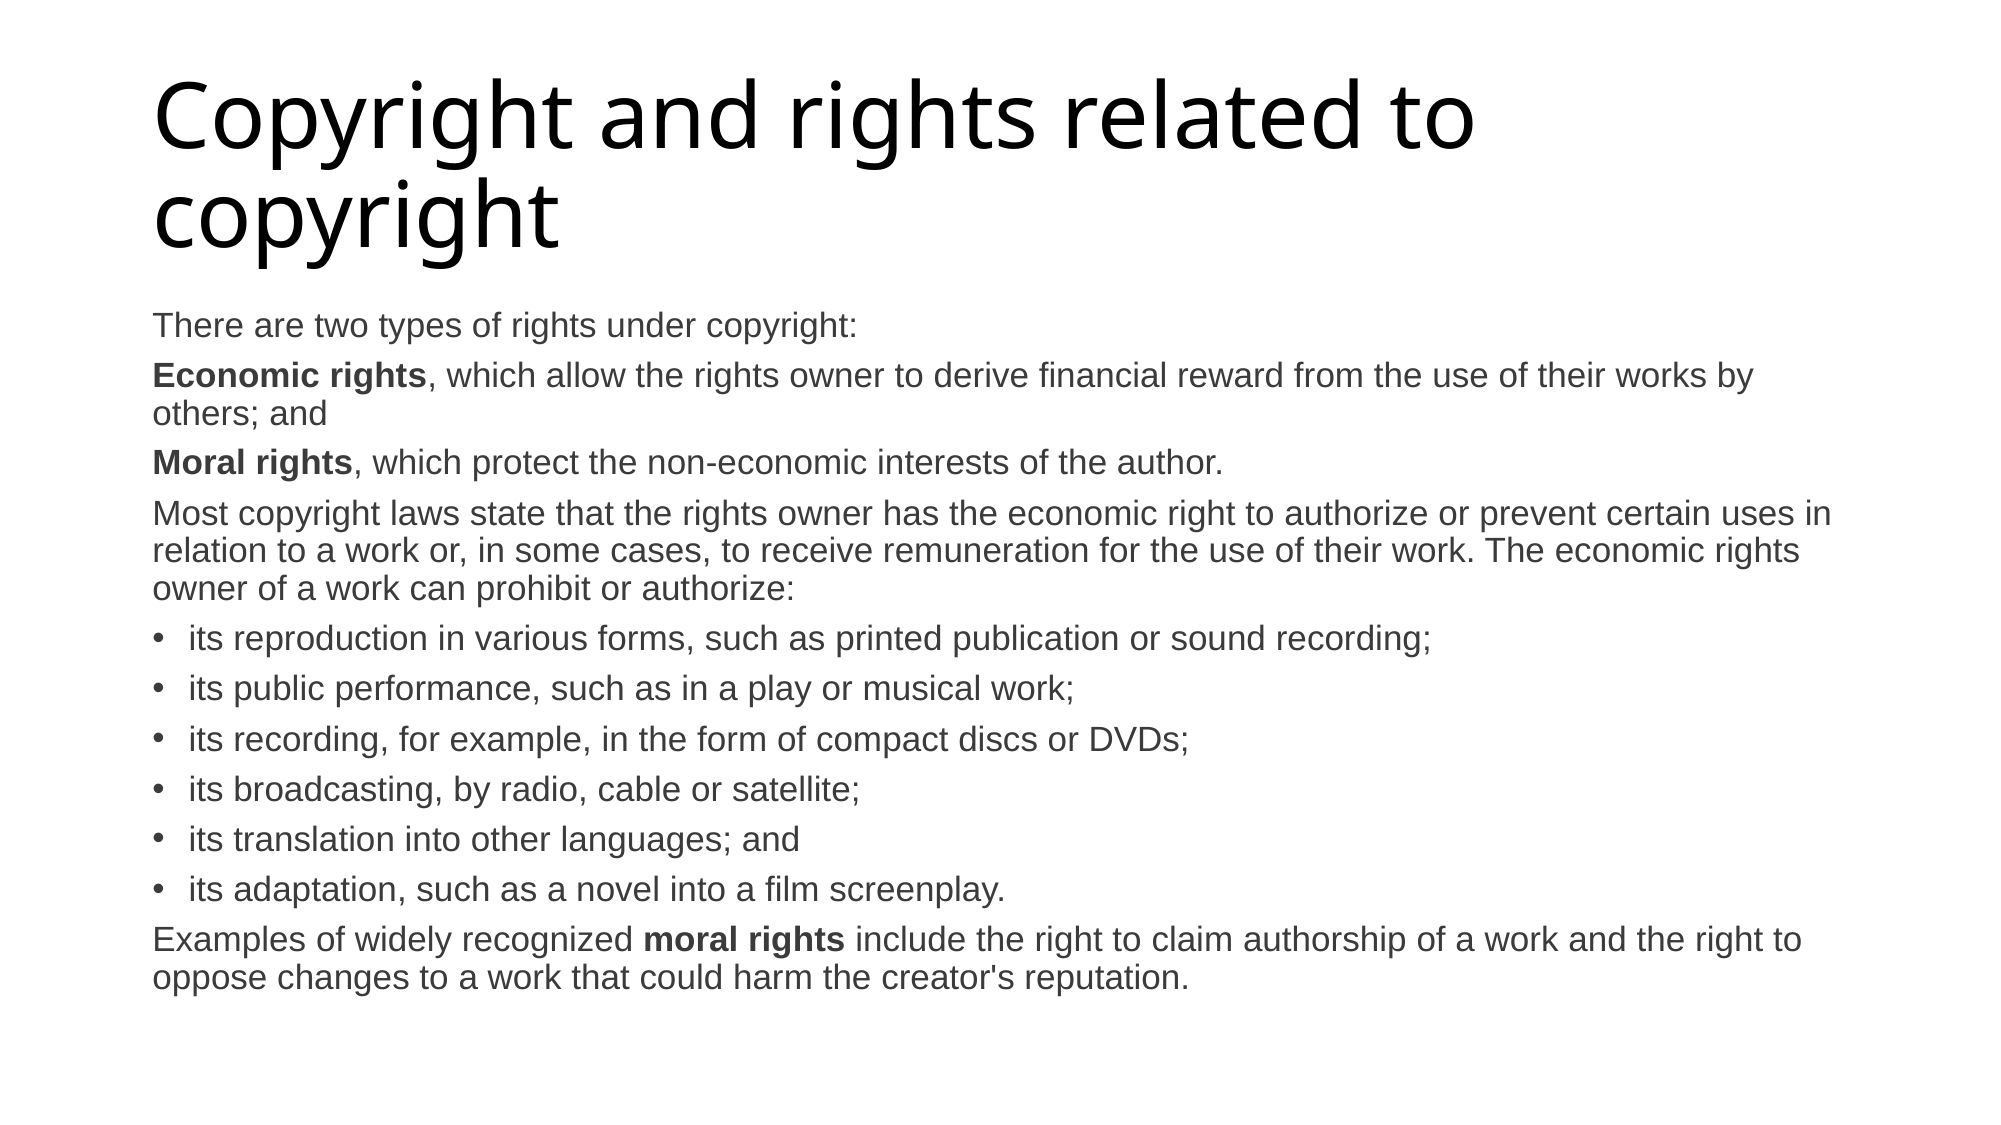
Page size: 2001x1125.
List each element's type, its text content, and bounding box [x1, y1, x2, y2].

list There are two types of rights under copyright: Economic rights, which allow the rights owner to derive financial reward from the use of their works by others; and Moral rights, which protect the non-economic interests of the author. Most copyright laws state that the rights owner has the economic right to authorize or prevent certain uses in relation to a work or, in some cases, to receive remuneration for the use of their work. The economic rights owner of a work can prohibit or authorize: its reproduction in various forms, such as printed publication or sound recording; its public performance, such as in a play or musical work; its recording, for example, in the form of compact discs or DVDs; its broadcasting, by radio, cable or satellite; its translation into other languages; and its adaptation, such as a novel into a film screenplay. Examples of widely recognized moral rights include the right to claim authorship of a work and the right to oppose changes to a work that could harm the creator's reputation. [137, 299, 1863, 1014]
title Copyright and rights related to copyright [137, 59, 1863, 278]
